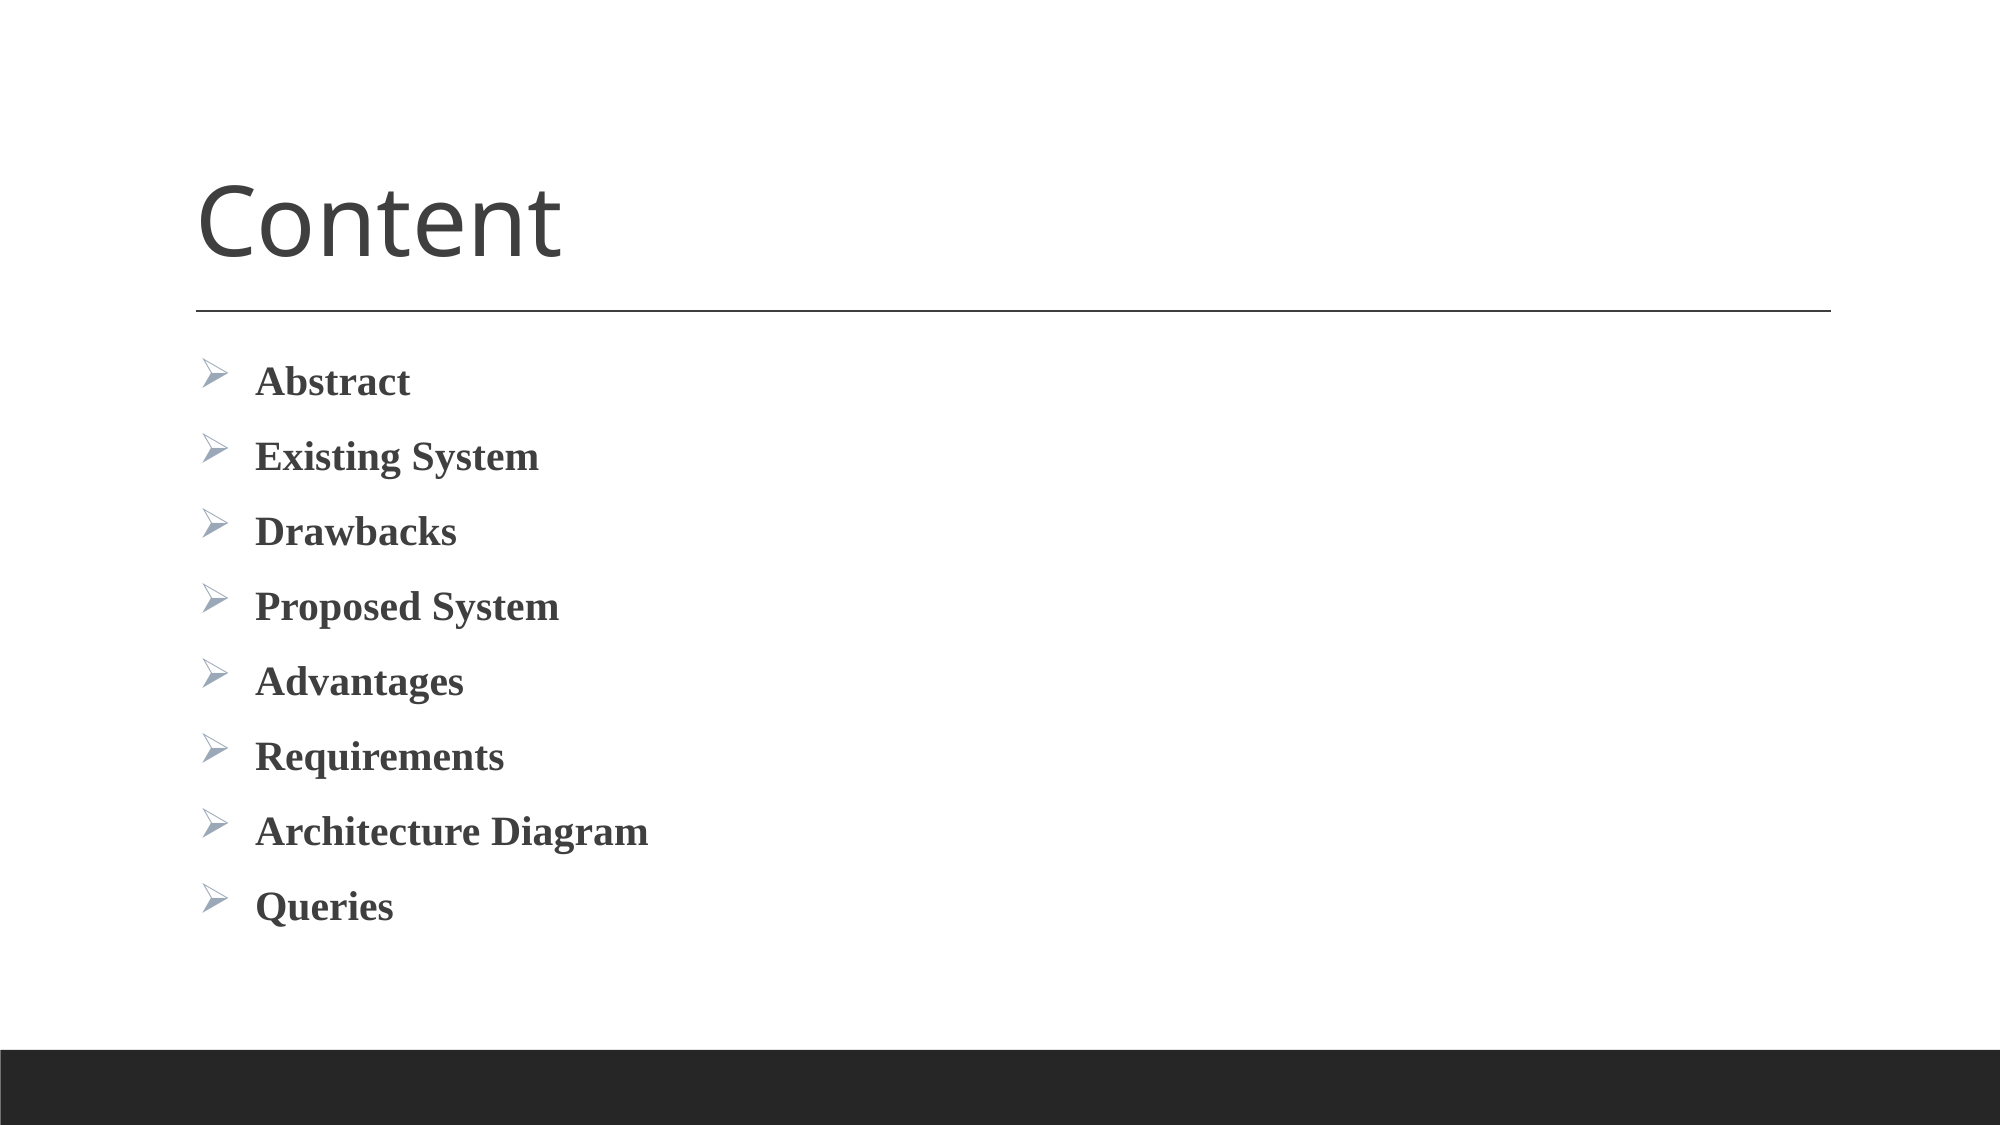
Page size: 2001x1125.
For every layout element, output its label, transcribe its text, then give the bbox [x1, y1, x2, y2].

title Content [180, 47, 1830, 285]
list Abstract Existing System Drawbacks Proposed System Advantages Requirements Architecture Diagram Queries [180, 345, 1830, 963]
